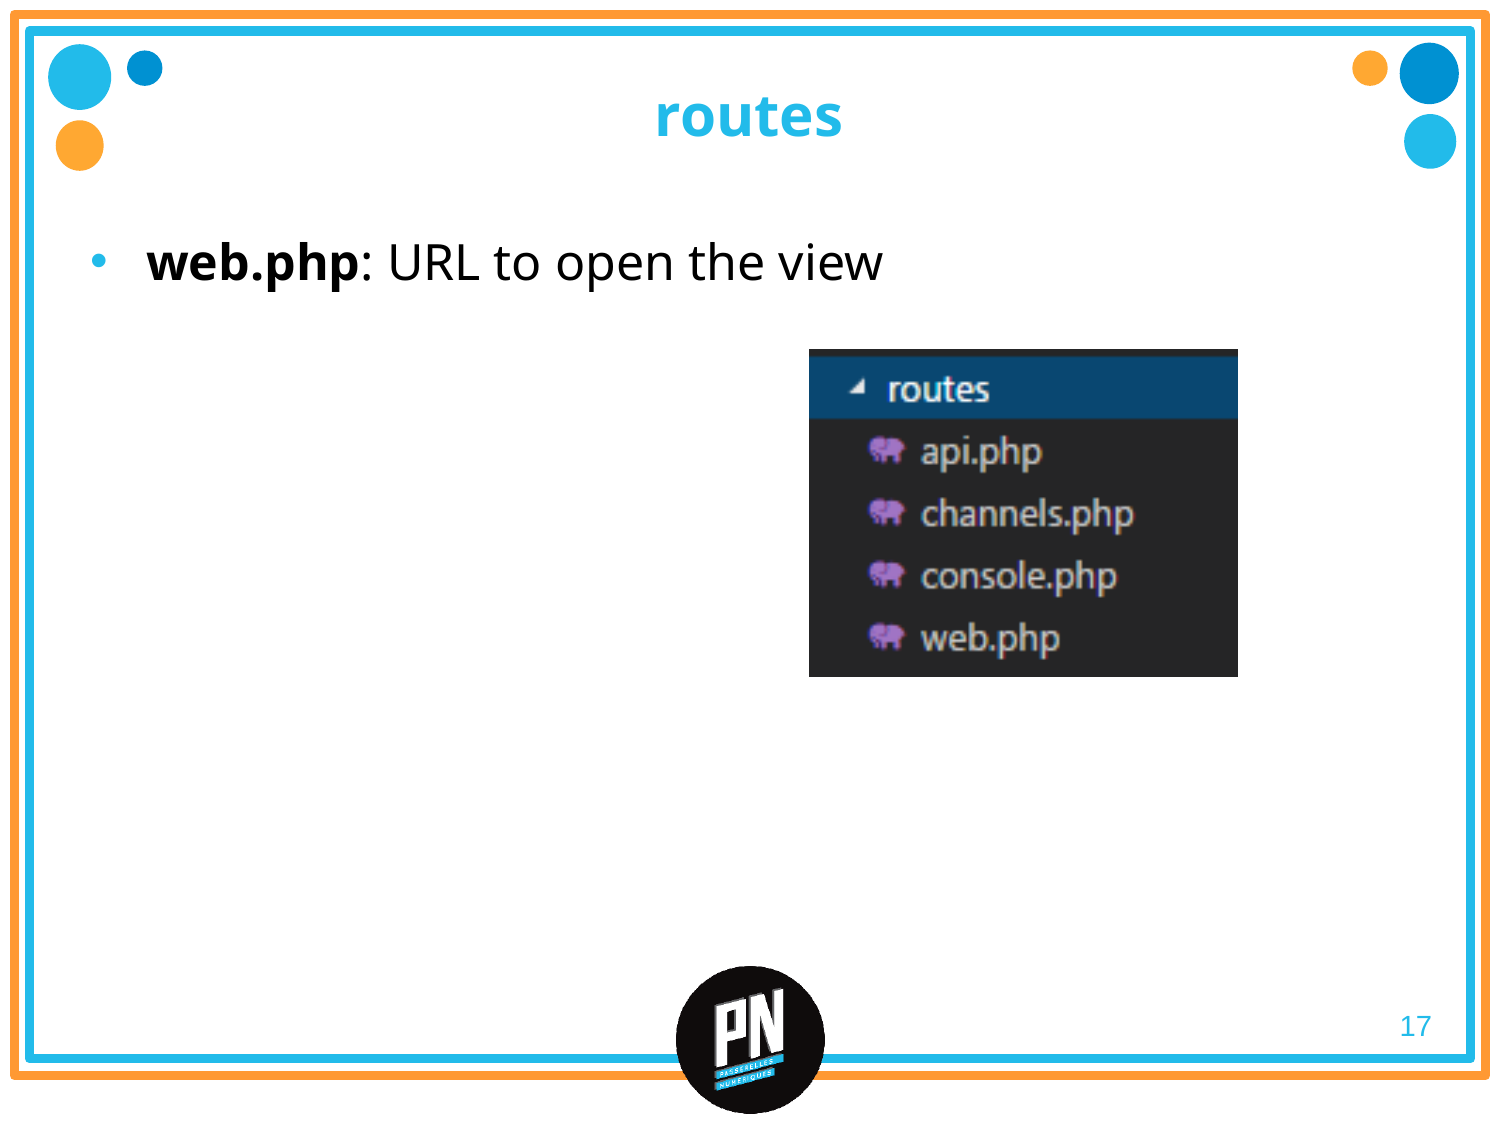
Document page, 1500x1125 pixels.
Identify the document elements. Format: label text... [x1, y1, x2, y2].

title routes [75, 36, 1424, 191]
picture [808, 349, 1238, 677]
list web.php: URL to open the view [75, 222, 1424, 866]
picture [674, 964, 826, 1115]
